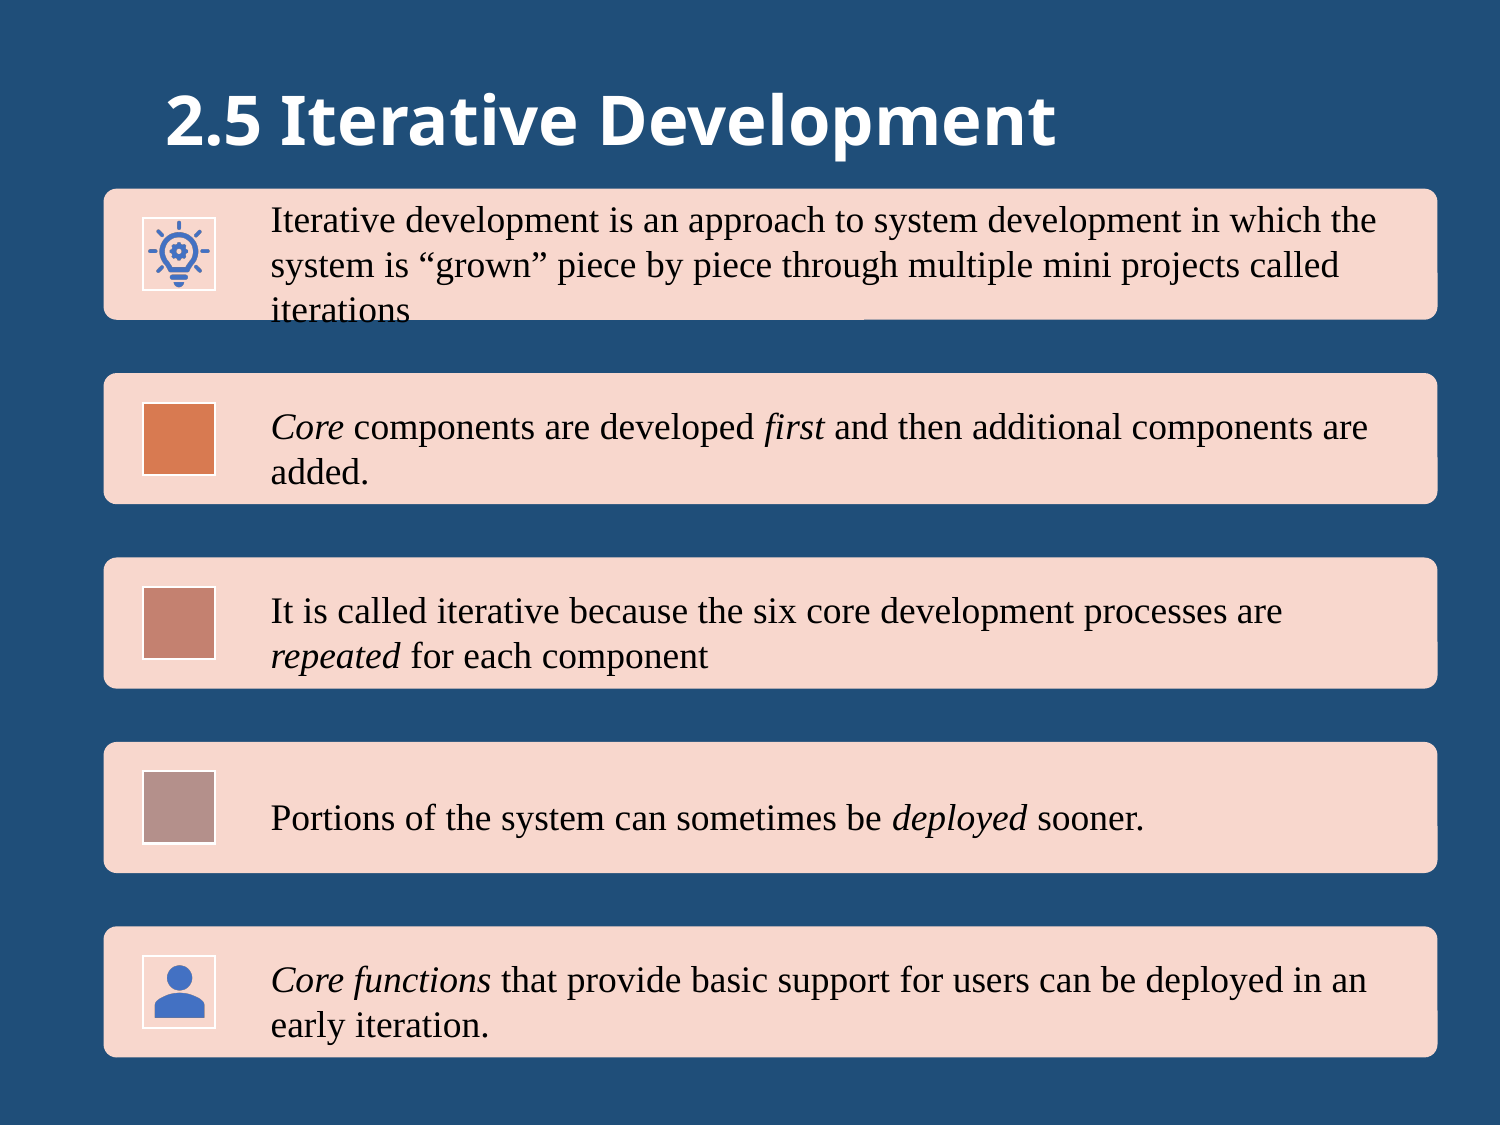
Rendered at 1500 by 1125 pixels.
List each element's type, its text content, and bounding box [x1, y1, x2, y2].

title 2.5 Iterative Development [150, 75, 1286, 173]
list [103, 187, 1438, 1075]
